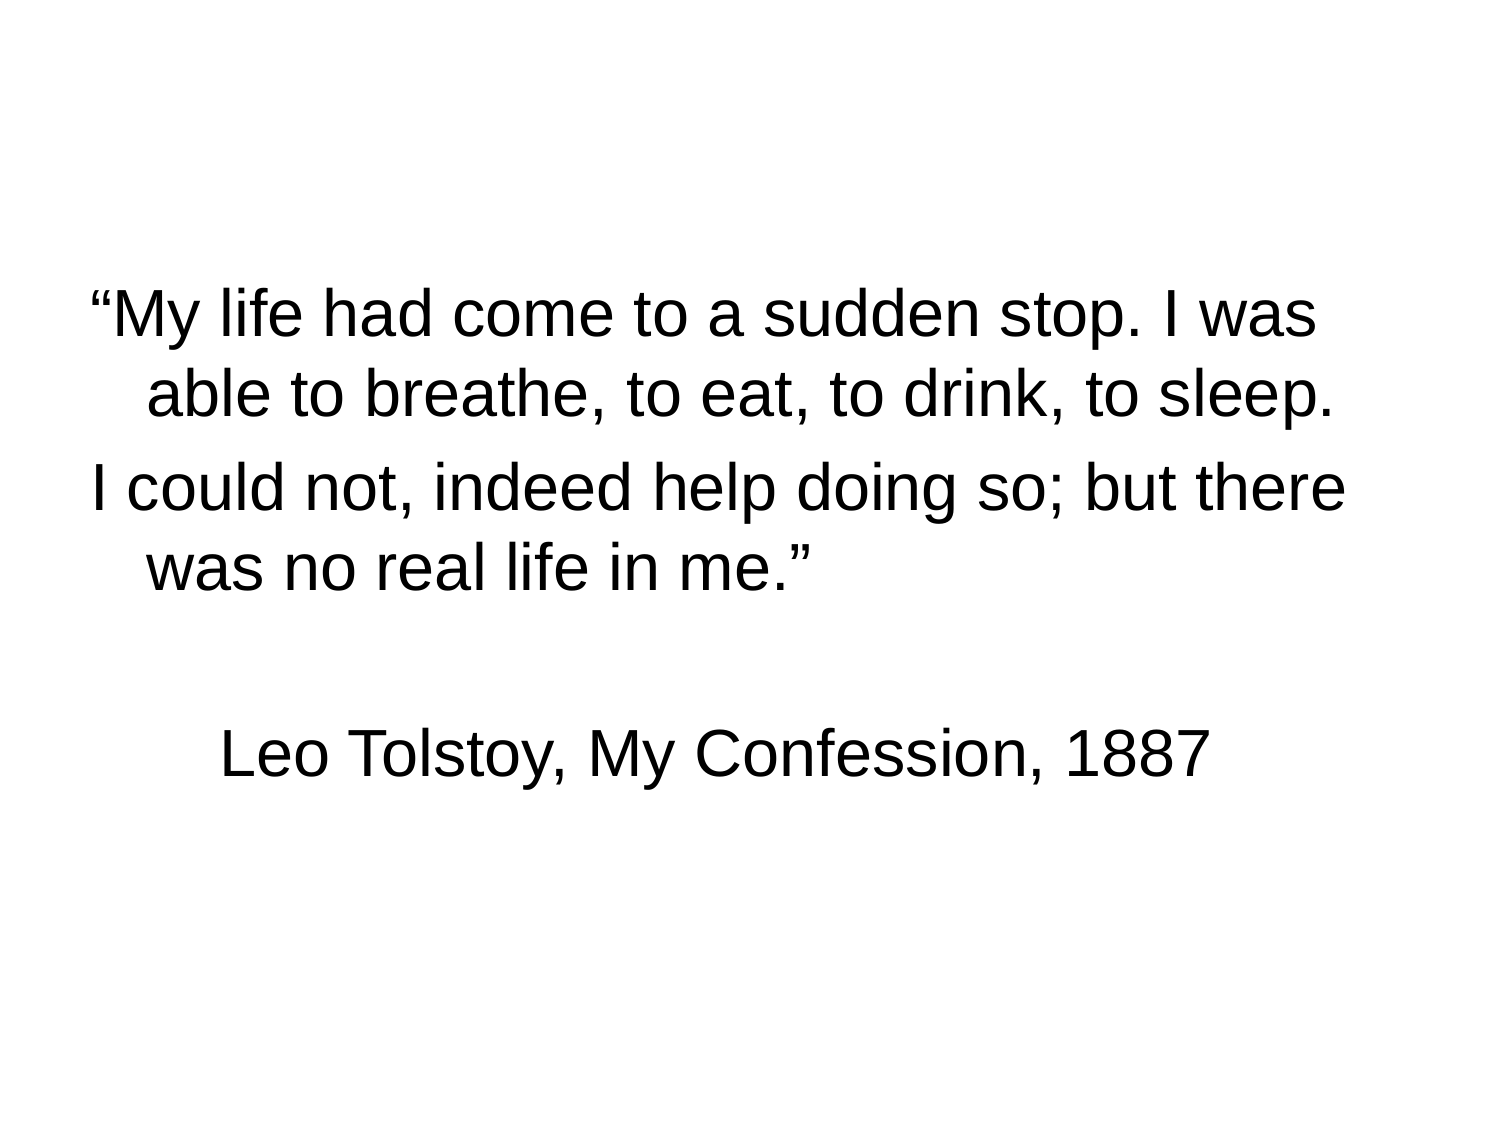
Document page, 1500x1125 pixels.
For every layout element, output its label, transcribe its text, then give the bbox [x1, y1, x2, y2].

list “My life had come to a sudden stop. I was able to breathe, to eat, to drink, to sleep. I could not, indeed help doing so; but there was no real life in me.” Leo Tolstoy, My Confession, 1887 [75, 262, 1425, 1005]
